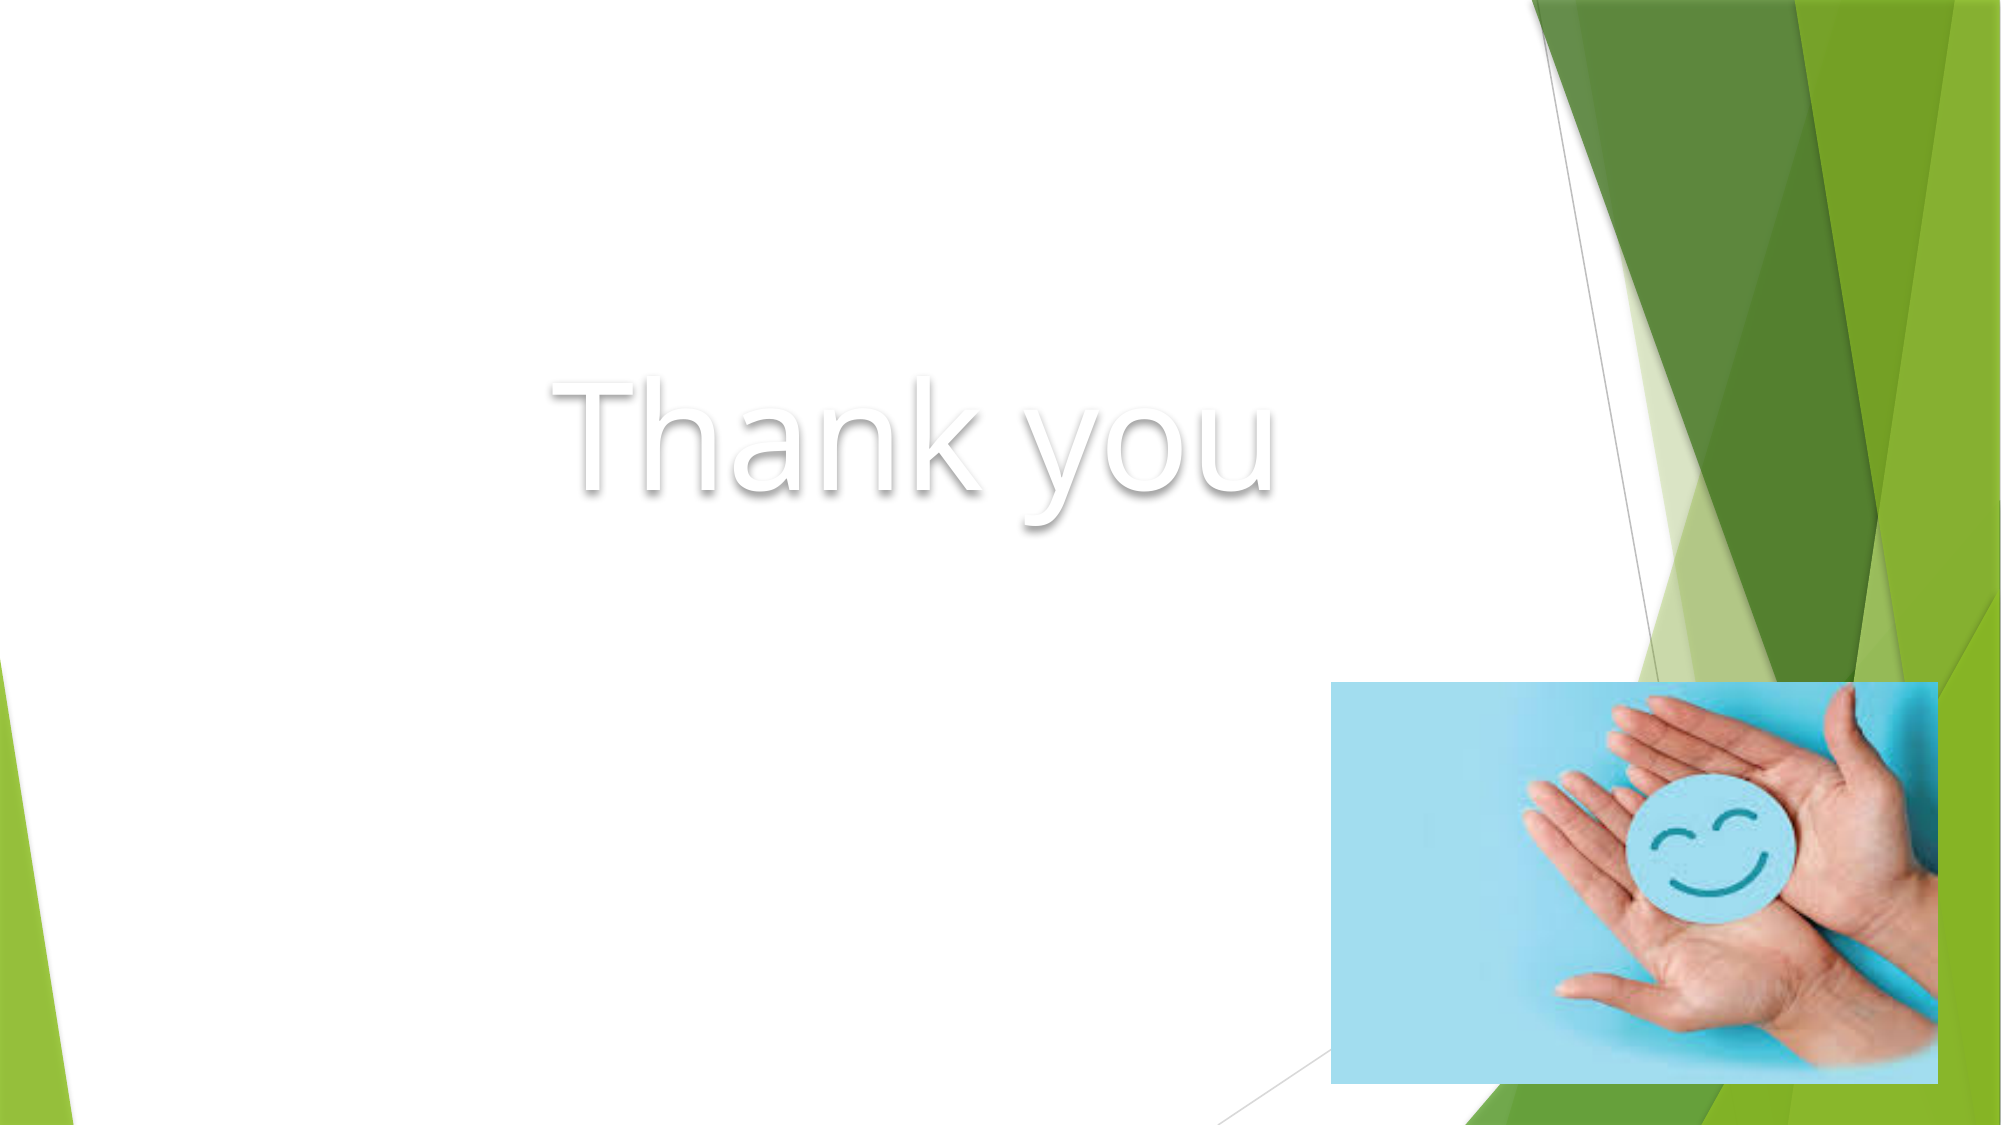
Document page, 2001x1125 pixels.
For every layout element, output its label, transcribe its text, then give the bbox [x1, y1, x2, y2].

picture [1330, 681, 1938, 1084]
title Thank you [146, 332, 1689, 563]
